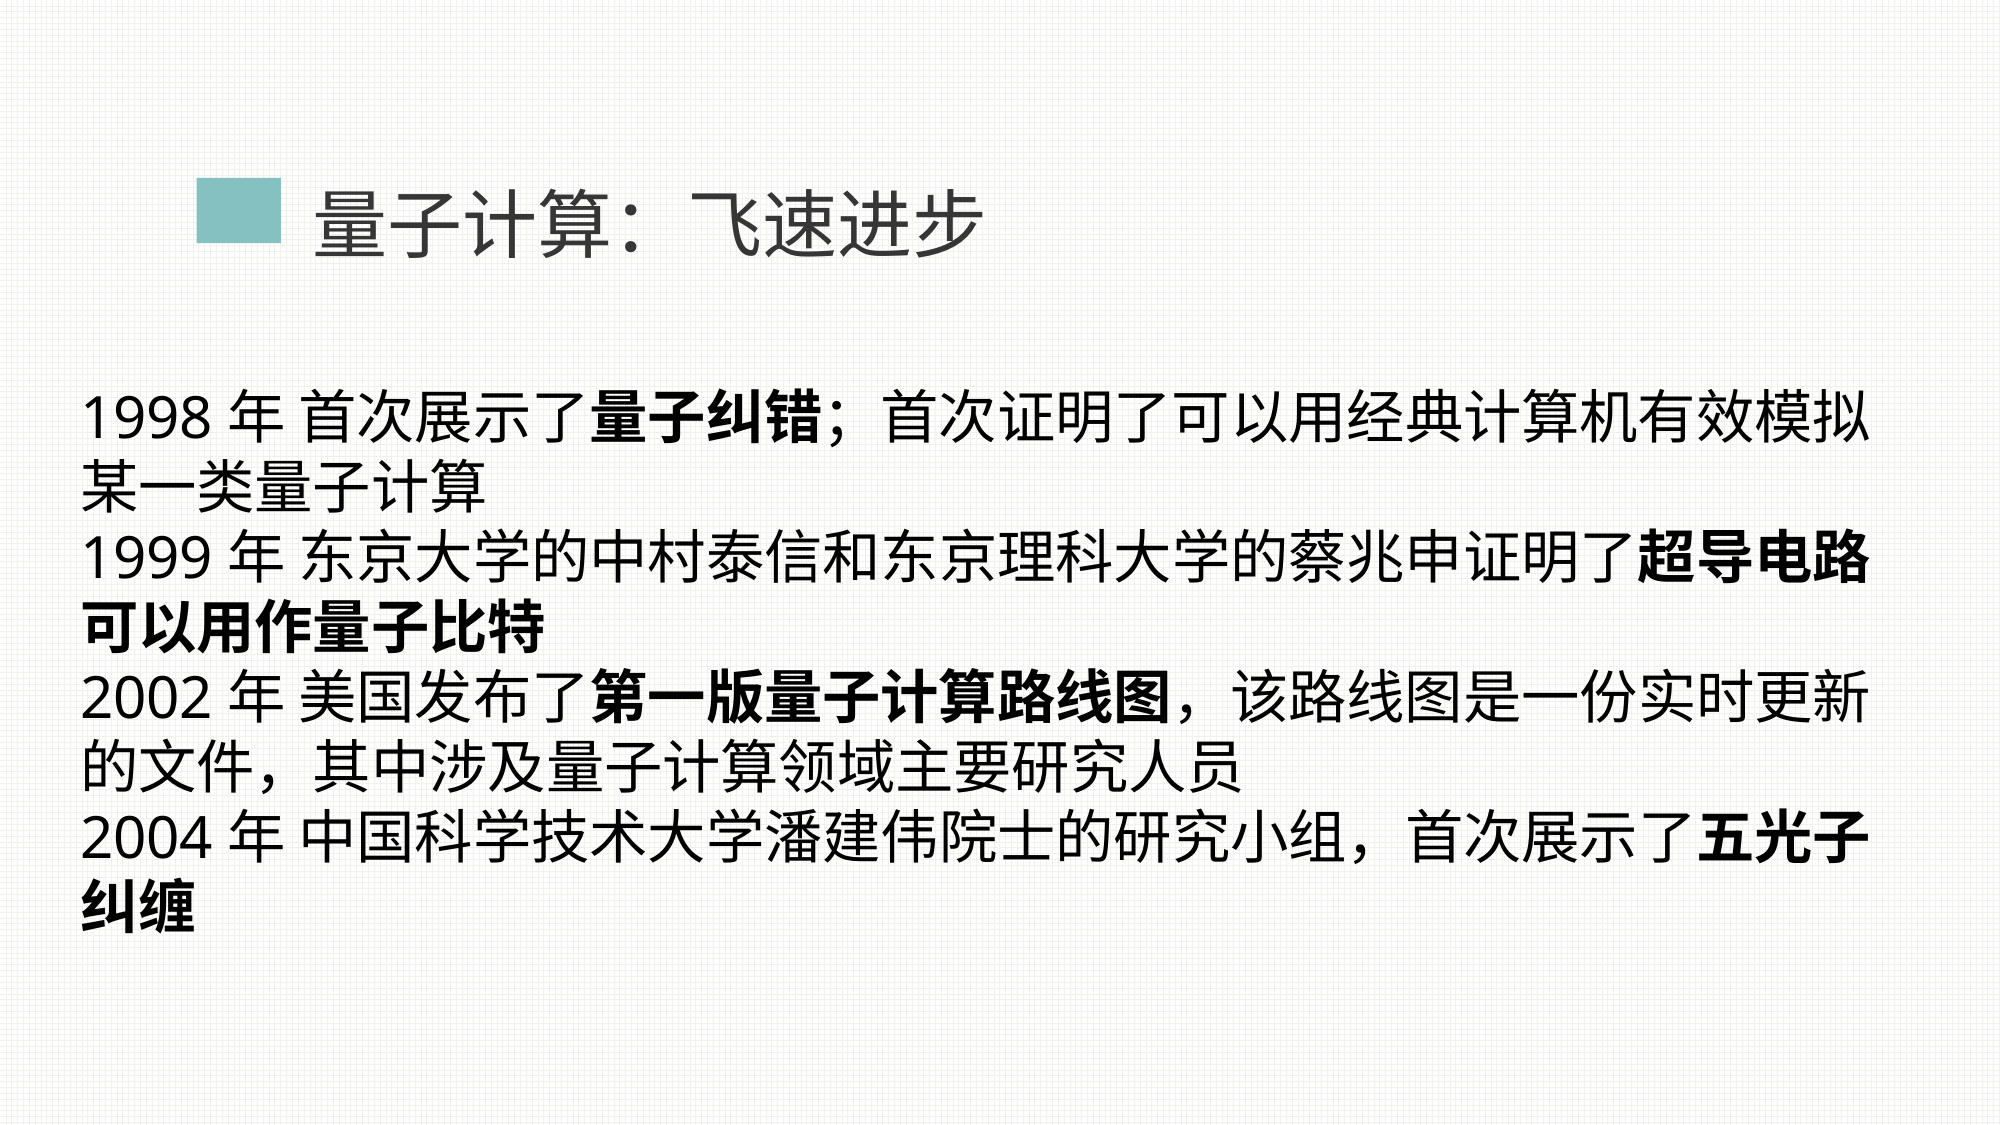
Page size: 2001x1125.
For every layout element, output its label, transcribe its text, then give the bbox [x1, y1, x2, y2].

text_box 量子计算：飞速进步 [297, 124, 1474, 275]
text_box 1998年 首次展示了量子纠错；首次证明了可以用经典计算机有效模拟某一类量子计算 1999年 东京大学的中村泰信和东京理科大学的蔡兆申证明了超导电路可以用作量子比特 2002年 美国发布了第一版量子计算路线图，该路线图是一份实时更新的文件，其中涉及量子计算领域主要研究人员 2004年 中国科学技术大学潘建伟院士的研究小组，首次展示了五光子纠缠 [80, 359, 1920, 961]
text_box [196, 177, 282, 244]
